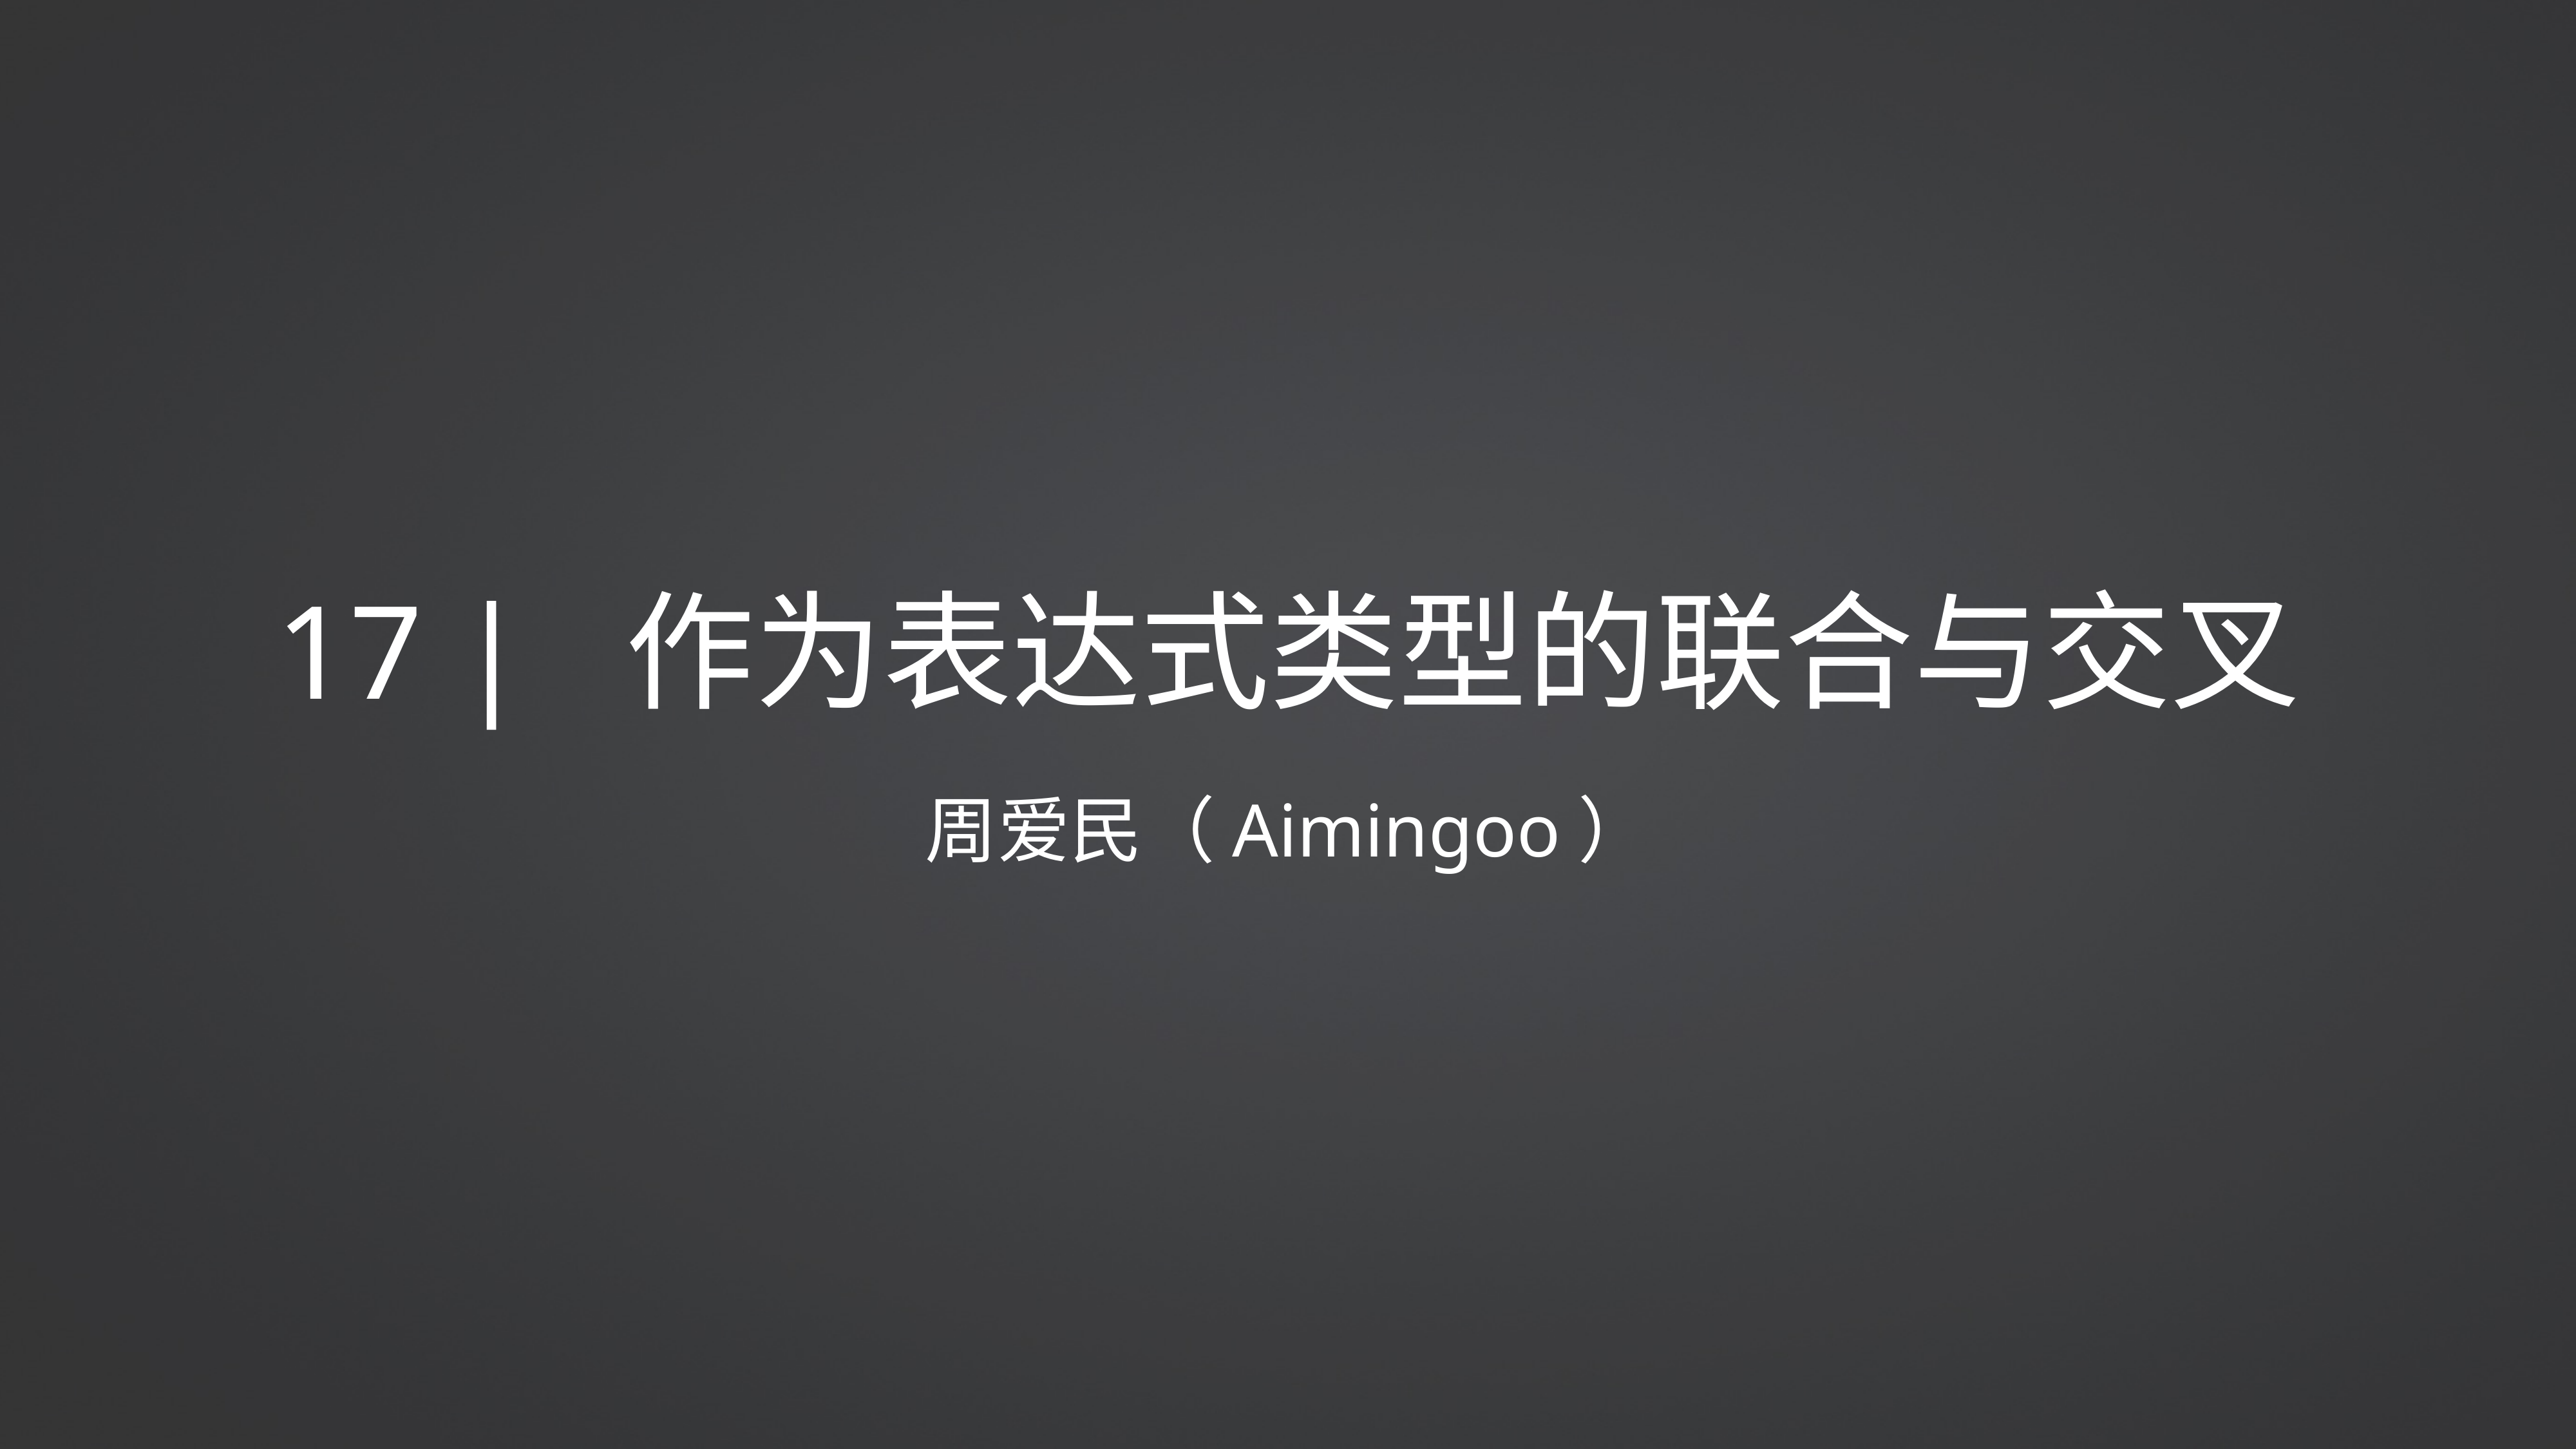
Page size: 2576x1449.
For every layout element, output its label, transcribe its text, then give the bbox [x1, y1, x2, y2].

list 周爱民（Aimingoo） [187, 779, 2389, 947]
title 17 | 作为表达式类型的联合与交叉 [187, 453, 2389, 731]
picture [0, 0, 2576, 1449]
